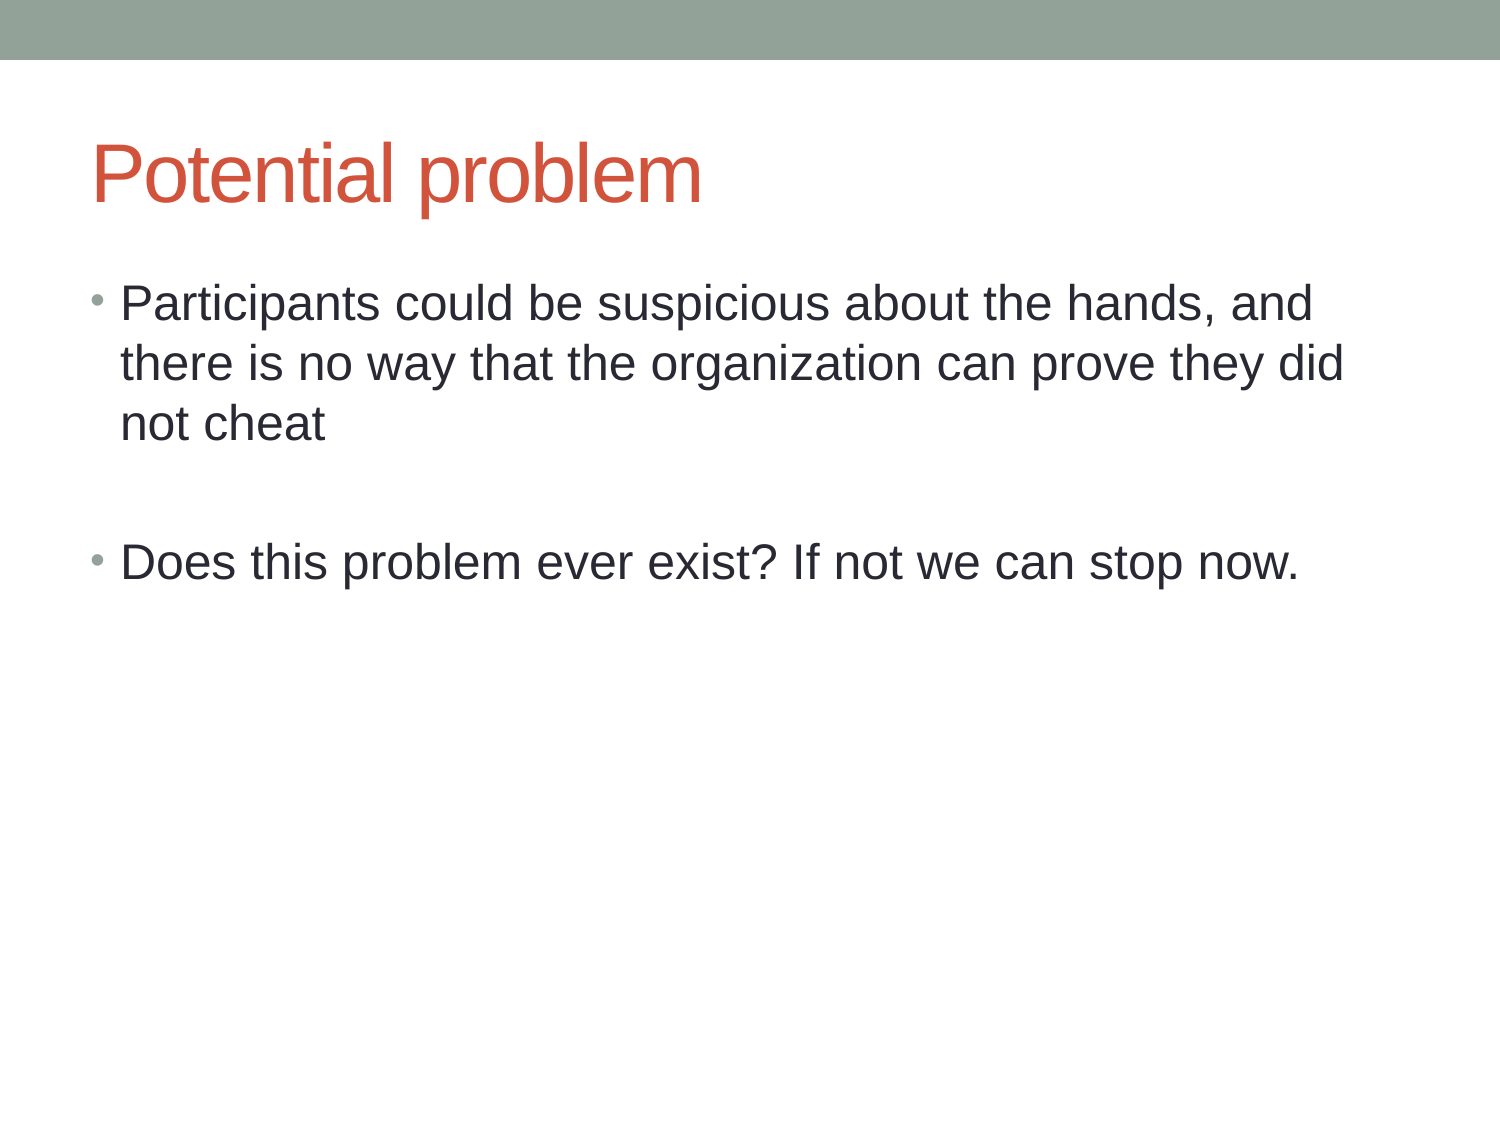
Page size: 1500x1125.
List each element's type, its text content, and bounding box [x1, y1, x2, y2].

list Participants could be suspicious about the hands, and there is no way that the organization can prove they did not cheat Does this problem ever exist? If not we can stop now. [75, 262, 1425, 1063]
title Potential problem [75, 87, 1425, 250]
